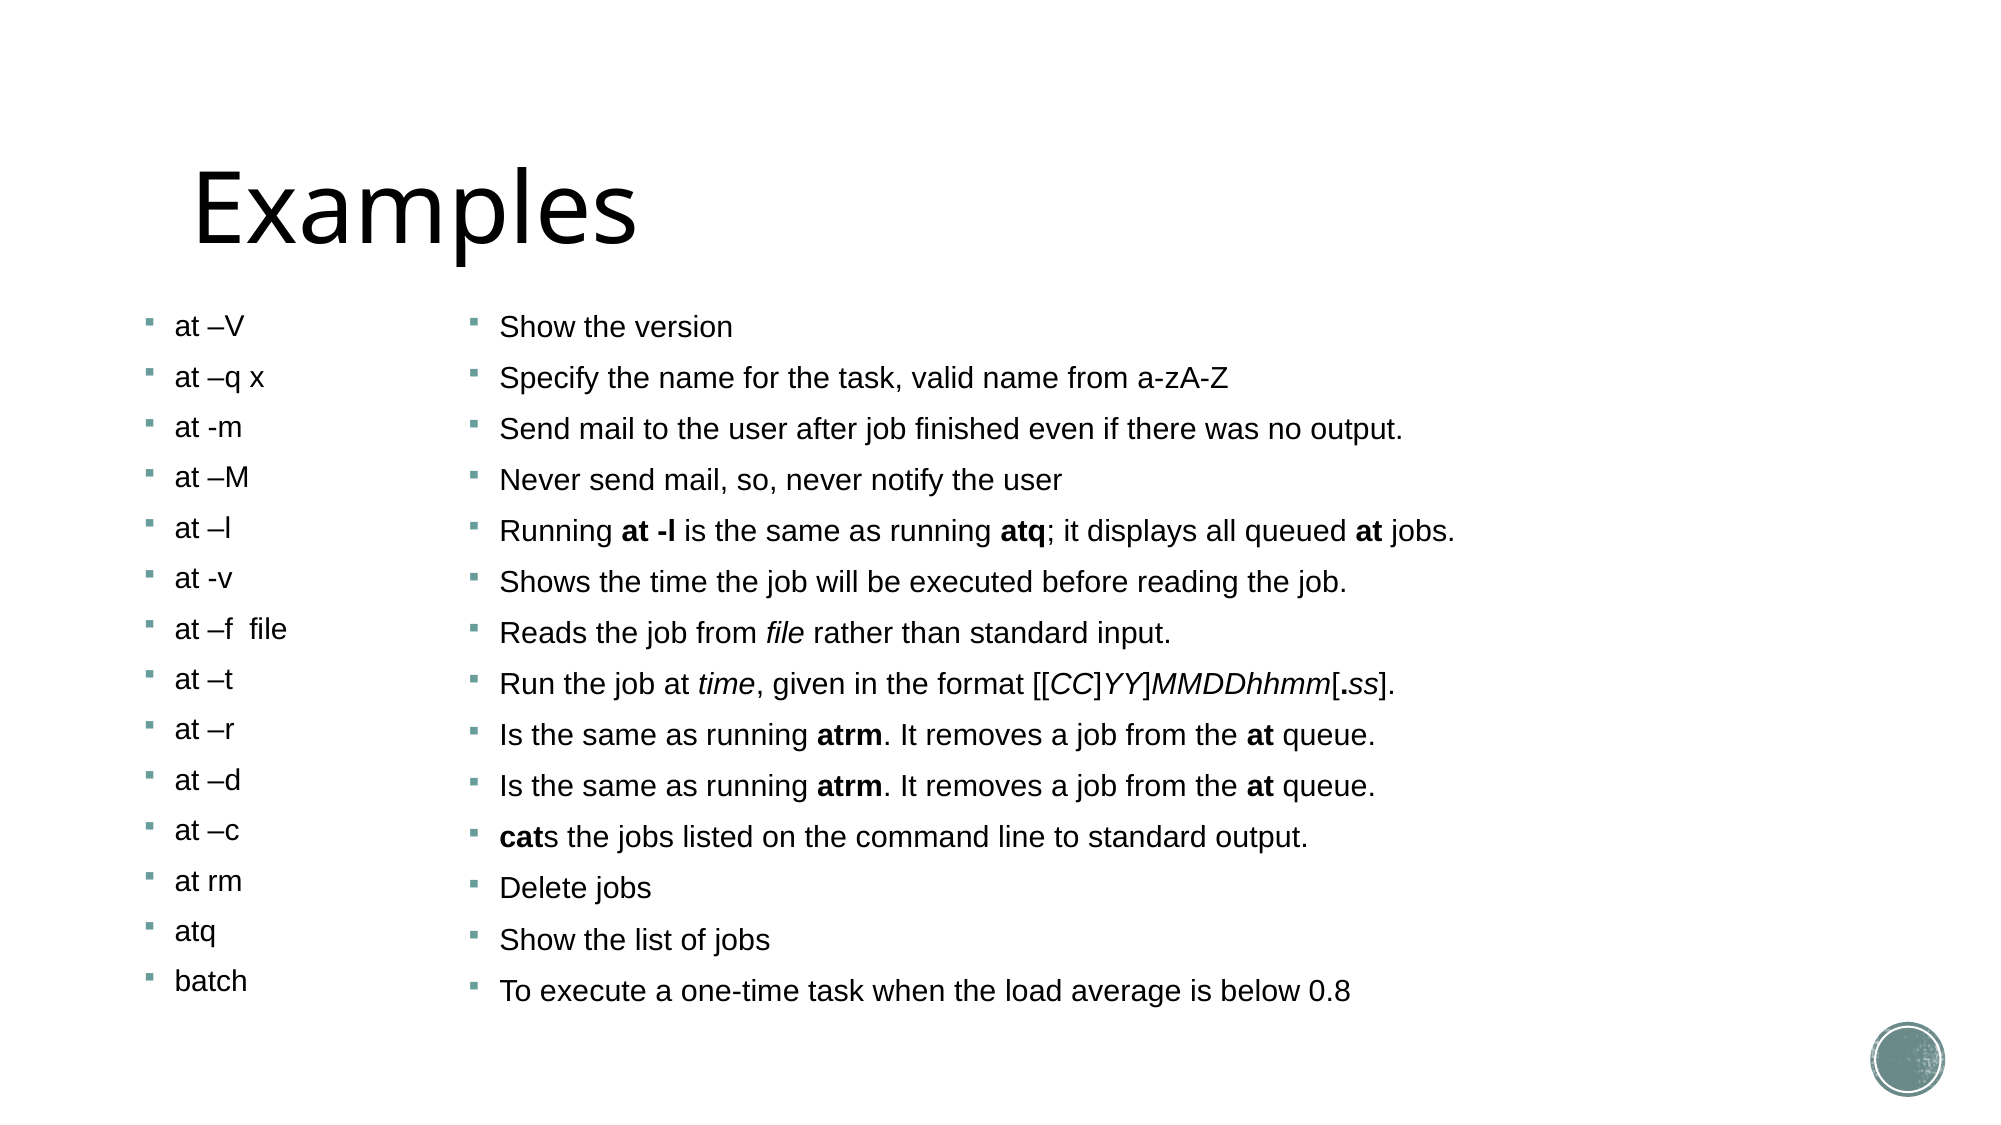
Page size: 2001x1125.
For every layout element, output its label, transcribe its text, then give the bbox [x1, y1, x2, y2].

list at –V at –q x at -m at –M at –l at -v at –f file at –t at –r at –d at –c at rm atq batch [128, 303, 453, 1008]
title Examples [175, 79, 1826, 303]
text_box Show the version Specify the name for the task, valid name from a-zA-Z Send mail to the user after job finished even if there was no output. Never send mail, so, never notify the user Running at -l is the same as running atq; it displays all queued at jobs. Shows the time the job will be executed before reading the job. Reads the job from file rather than standard input. Run the job at time, given in the format [[CC]YY]MMDDhhmm[.ss]. Is the same as running atrm. It removes a job from the at queue. Is the same as running atrm. It removes a job from the at queue. cats the jobs listed on the command line to standard output. Delete jobs Show the list of jobs To execute a one-time task when the load average is below 0.8 [453, 303, 2000, 1024]
